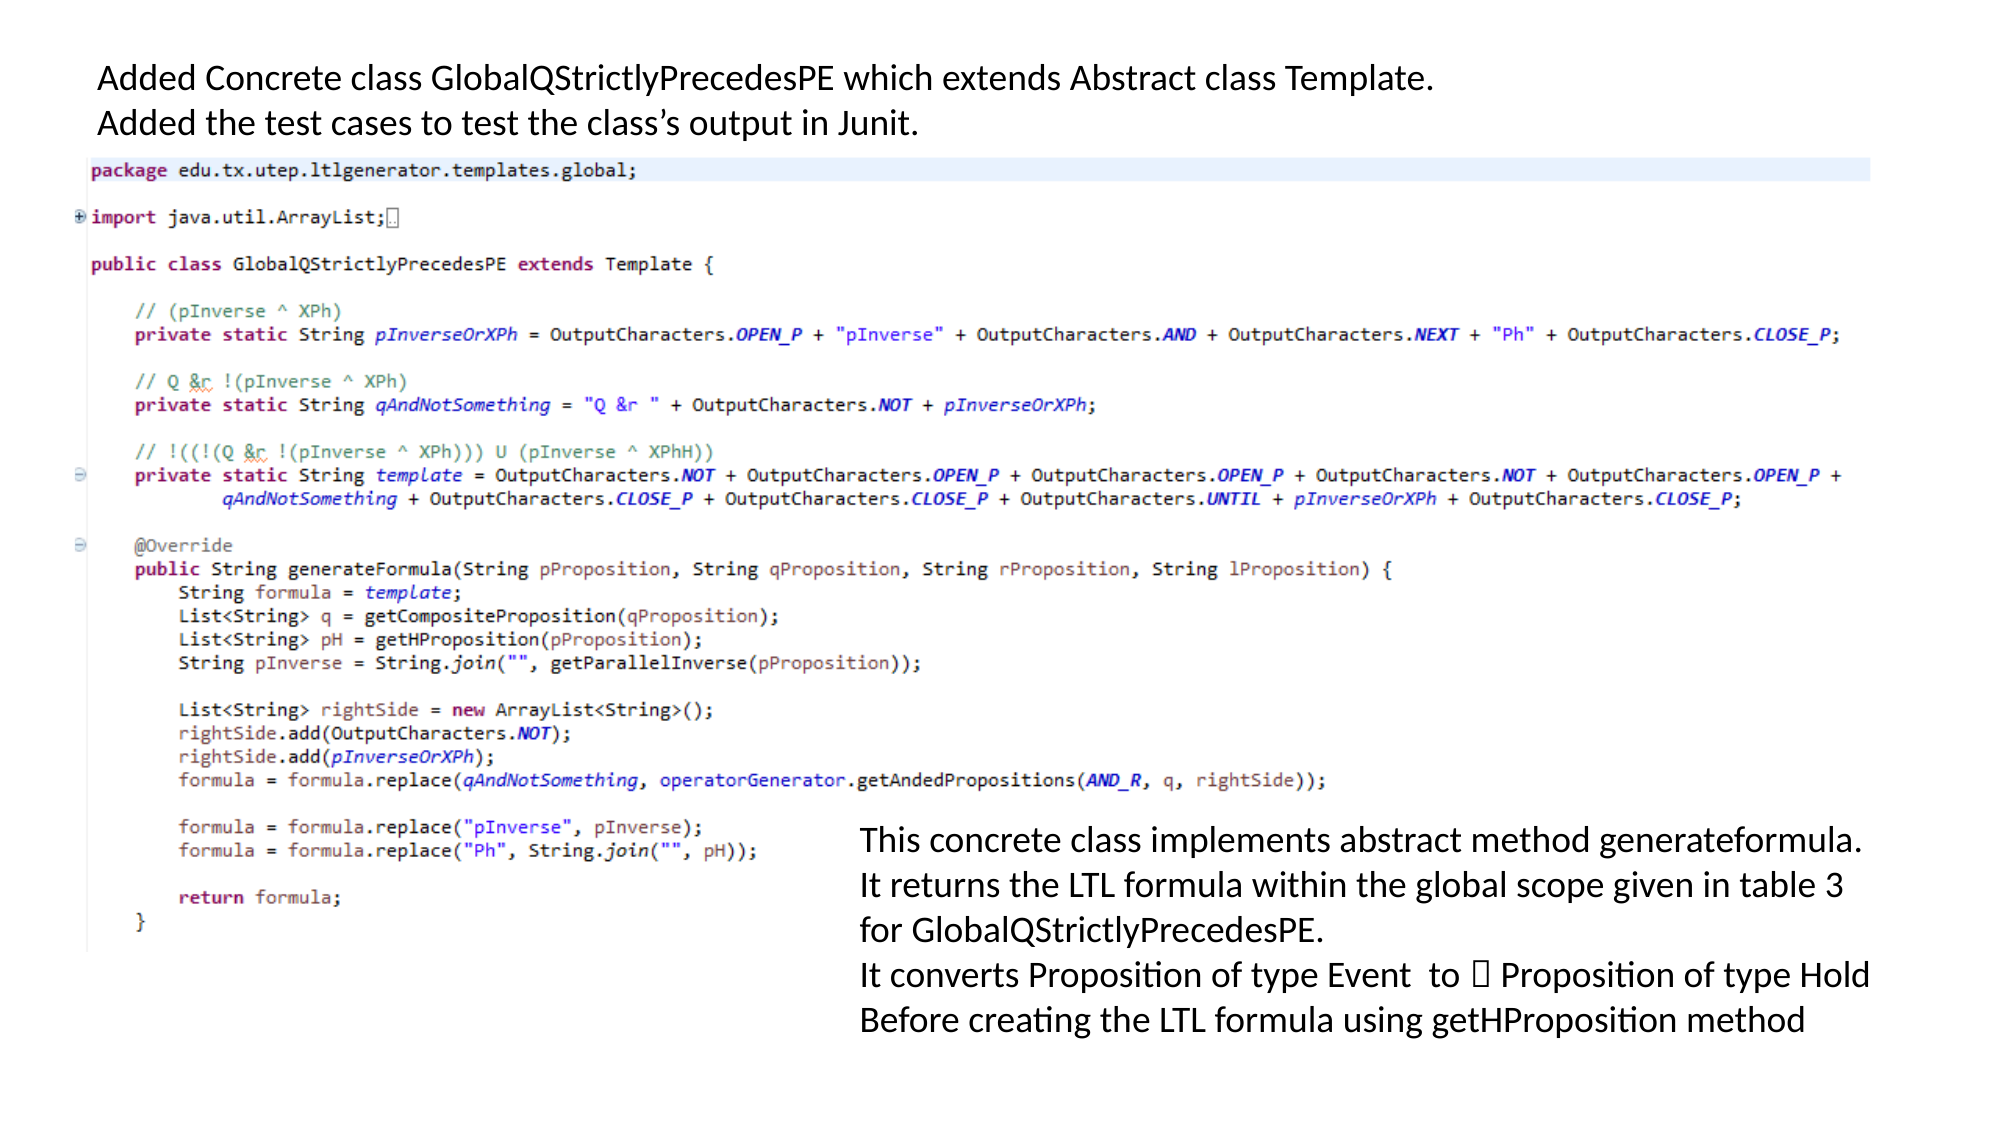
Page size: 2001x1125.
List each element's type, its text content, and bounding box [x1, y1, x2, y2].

text_box Added Concrete class GlobalQStrictlyPrecedesPE which extends Abstract class Template. Added the test cases to test the class’s output in Junit. [82, 46, 1452, 157]
picture [74, 157, 1871, 952]
text_box This concrete class implements abstract method generateformula. It returns the LTL formula within the global scope given in table 3 for GlobalQStrictlyPrecedesPE. It converts Proposition of type Event to  Proposition of type Hold Before creating the LTL formula using getHProposition method [844, 807, 1908, 1093]
